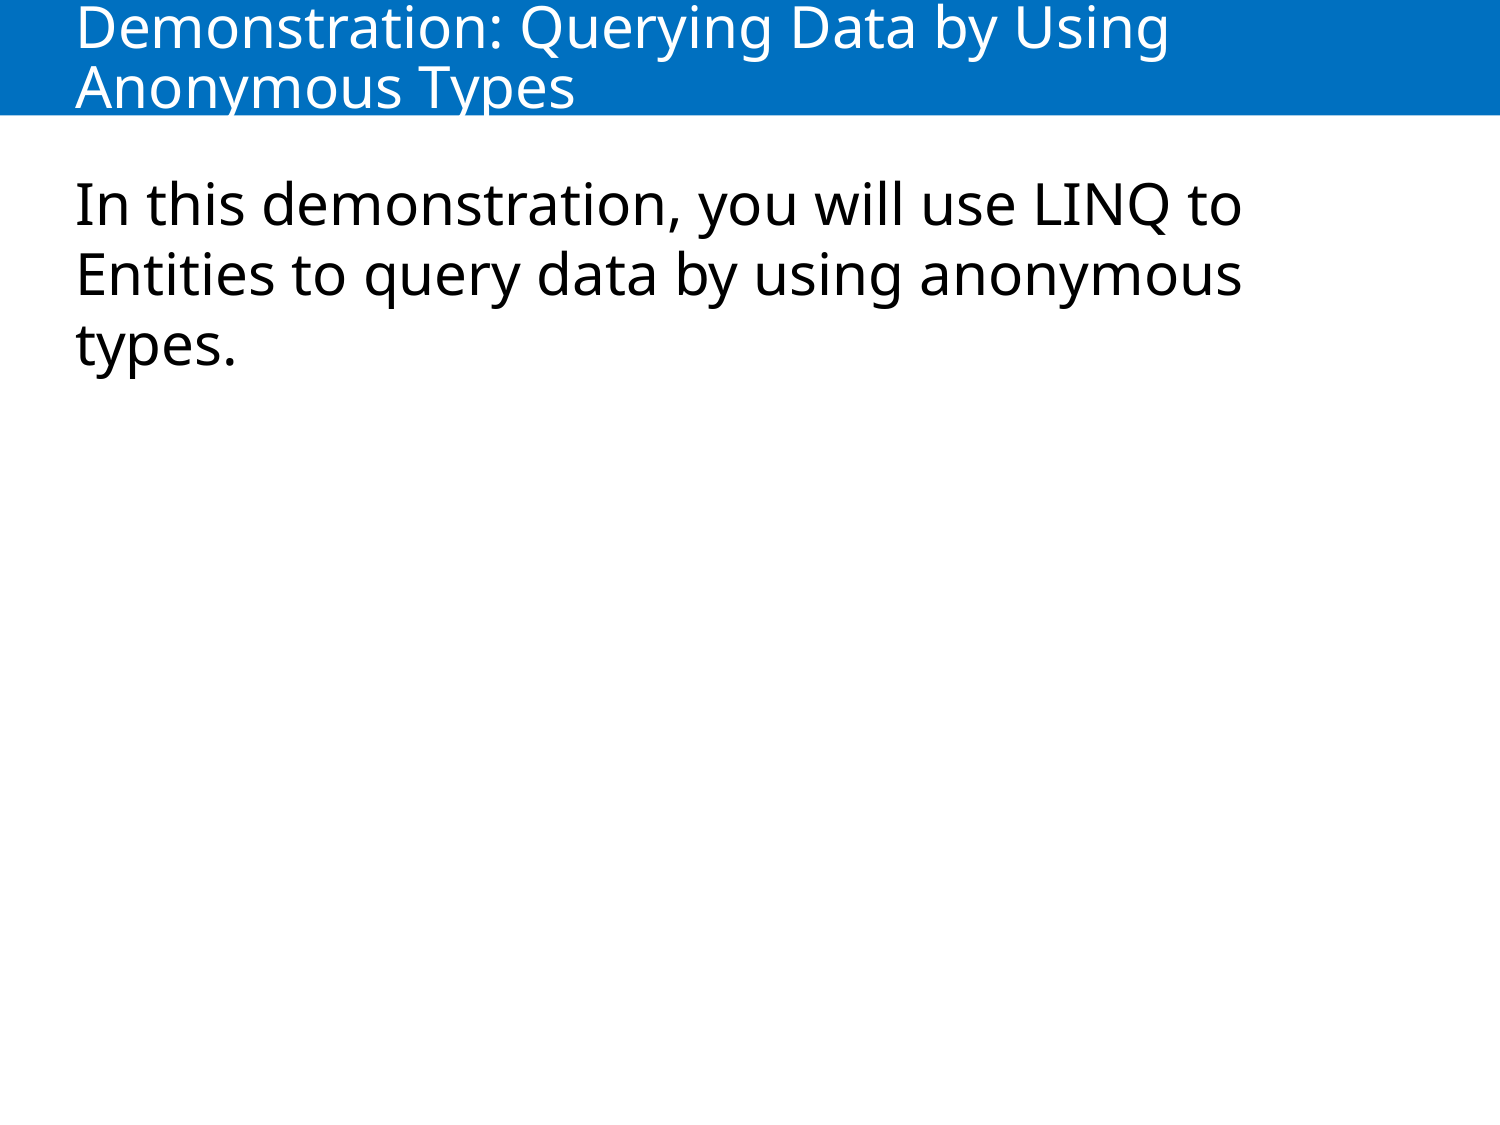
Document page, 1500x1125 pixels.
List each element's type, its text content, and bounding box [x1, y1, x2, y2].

text_box In this demonstration, you will use LINQ to Entities to query data by using anonymous types. [75, 167, 1408, 1012]
title Demonstration: Querying Data by Using Anonymous Types [75, 0, 1500, 122]
